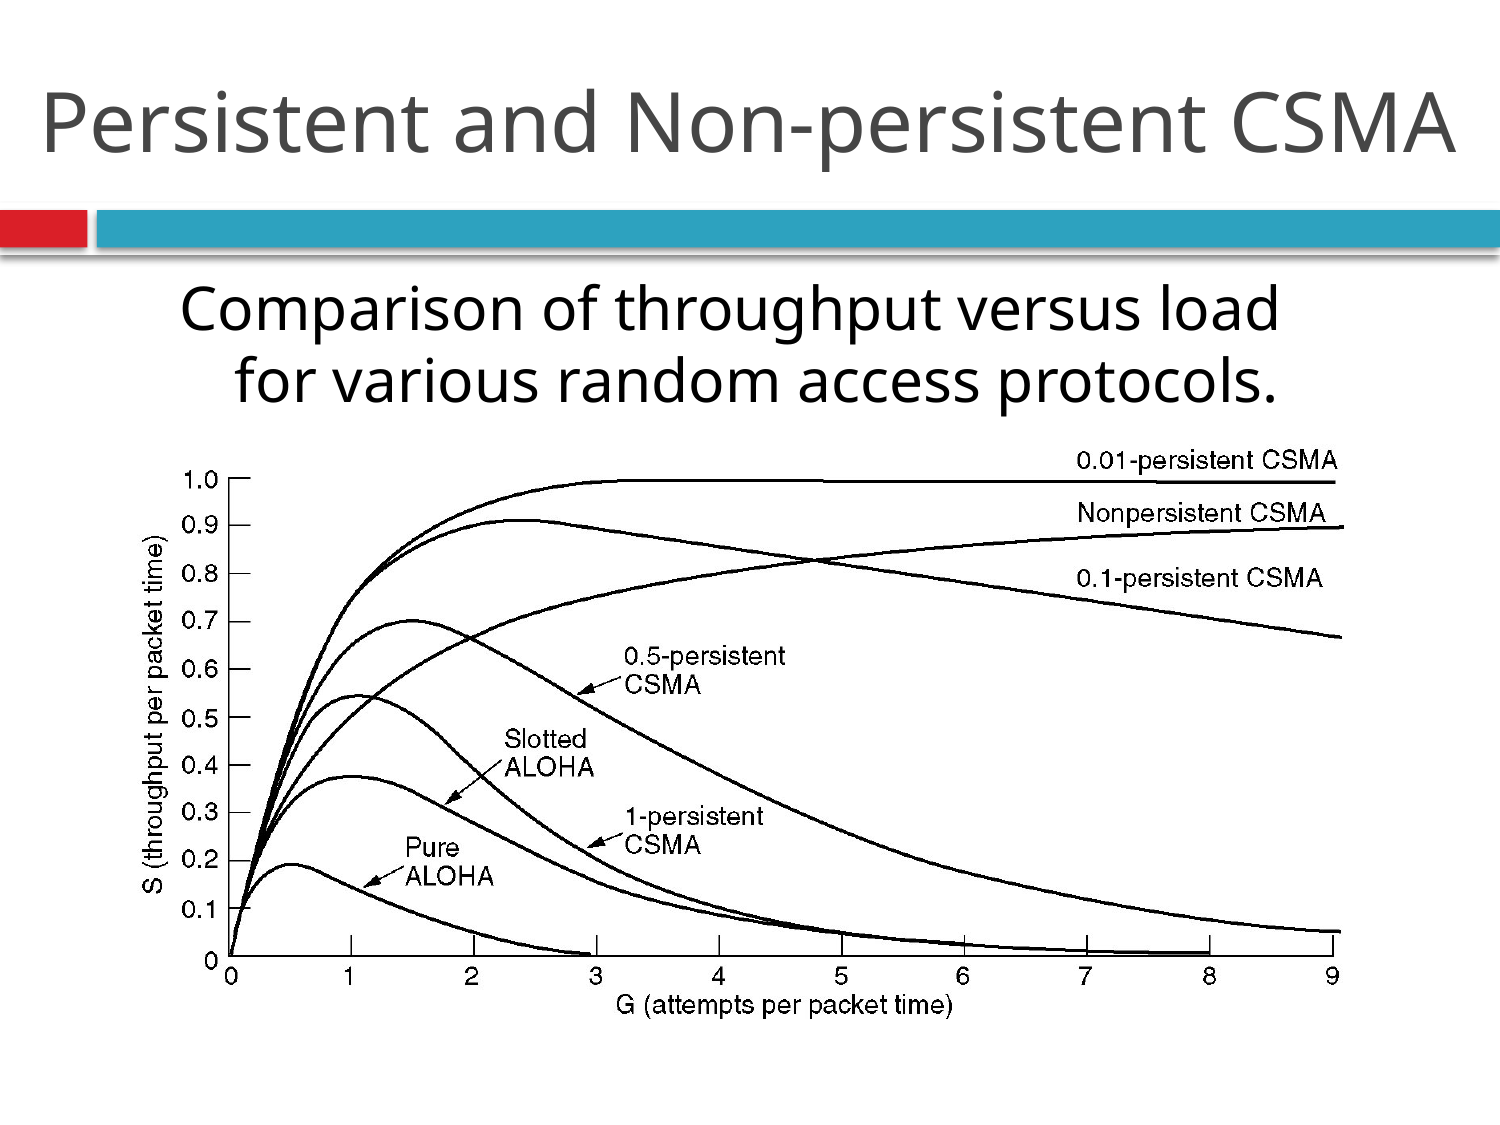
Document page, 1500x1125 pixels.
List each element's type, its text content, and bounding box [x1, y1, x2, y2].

title Persistent and Non-persistent CSMA [24, 37, 1475, 200]
picture [137, 444, 1344, 1019]
list Comparison of throughput versus load for various random access protocols. [149, 262, 1314, 443]
